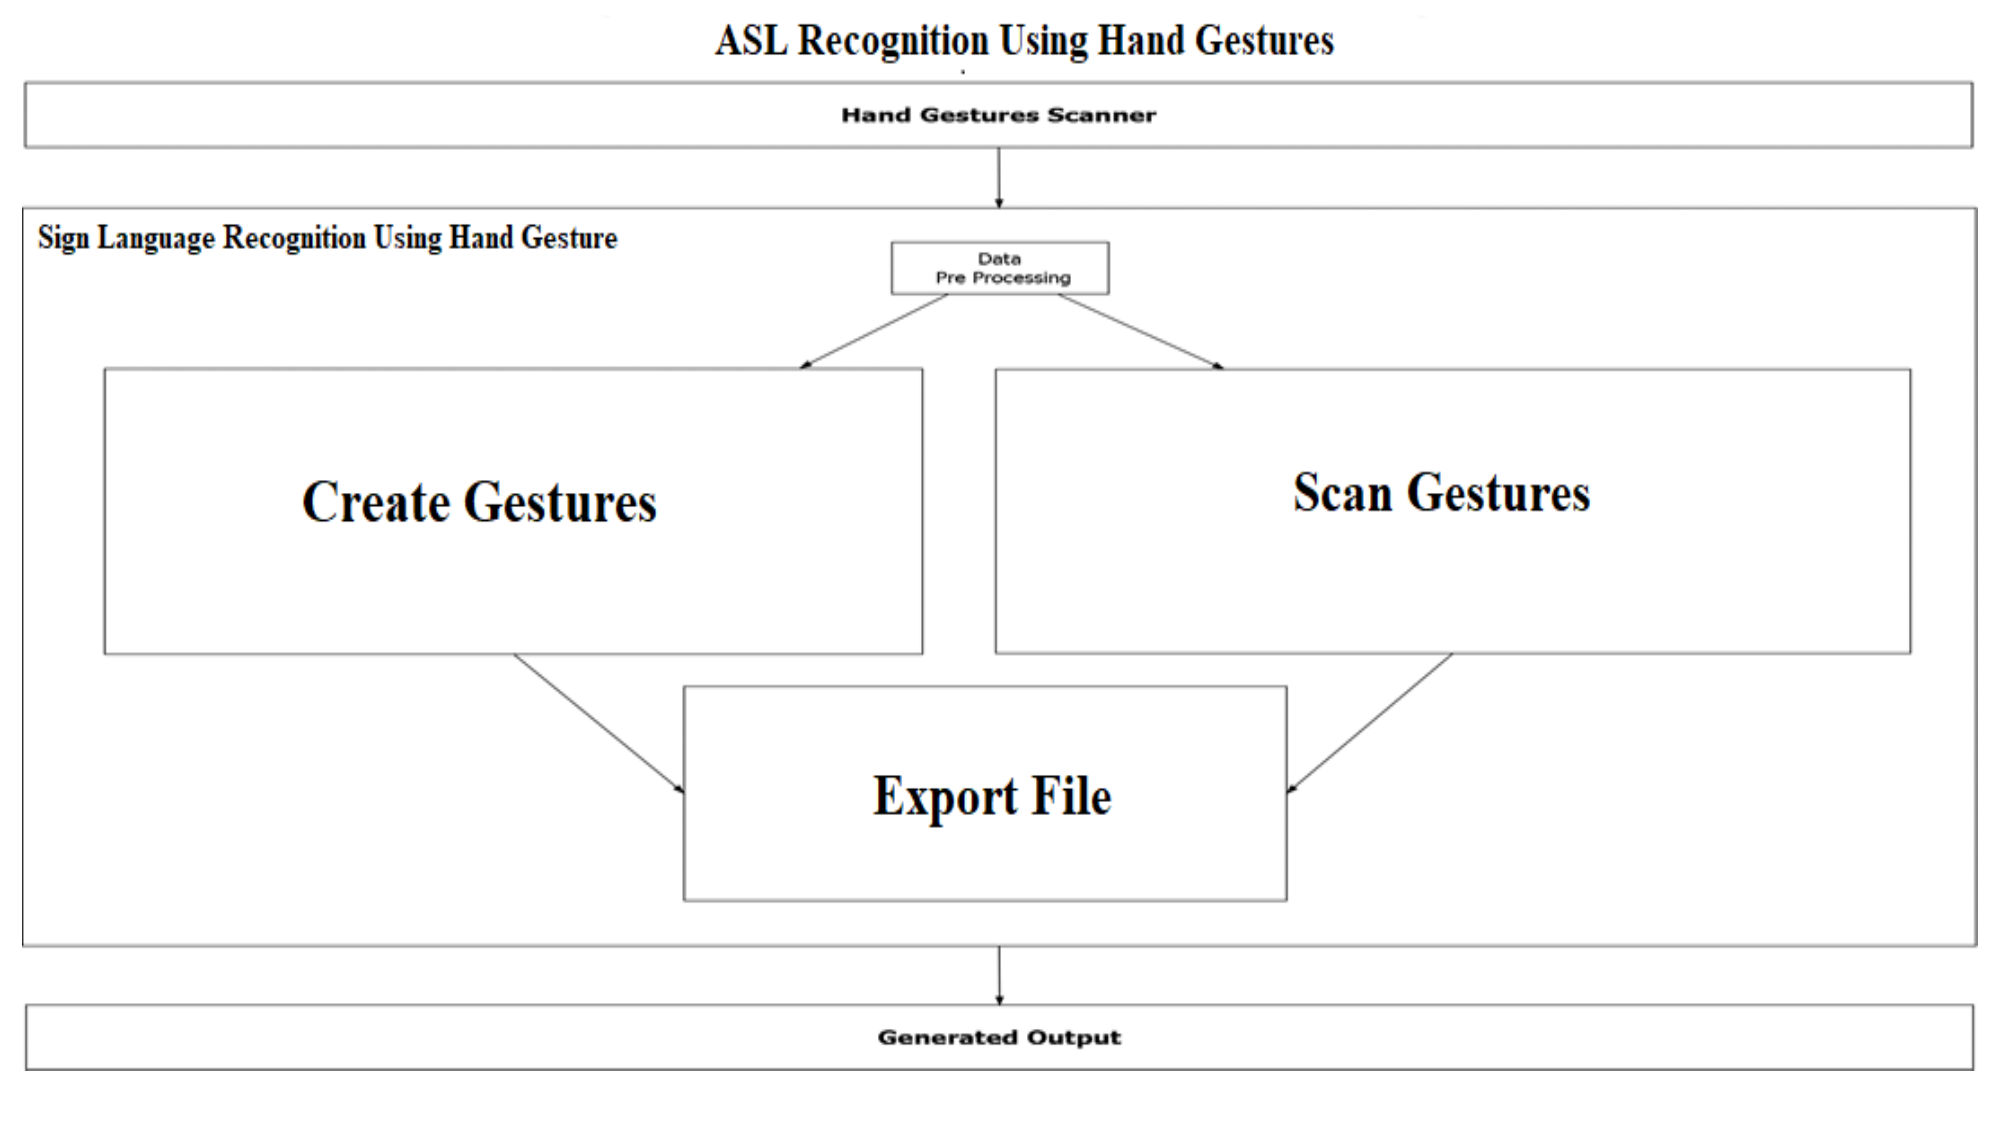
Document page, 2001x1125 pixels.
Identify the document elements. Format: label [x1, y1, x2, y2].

list [22, 12, 1978, 1071]
